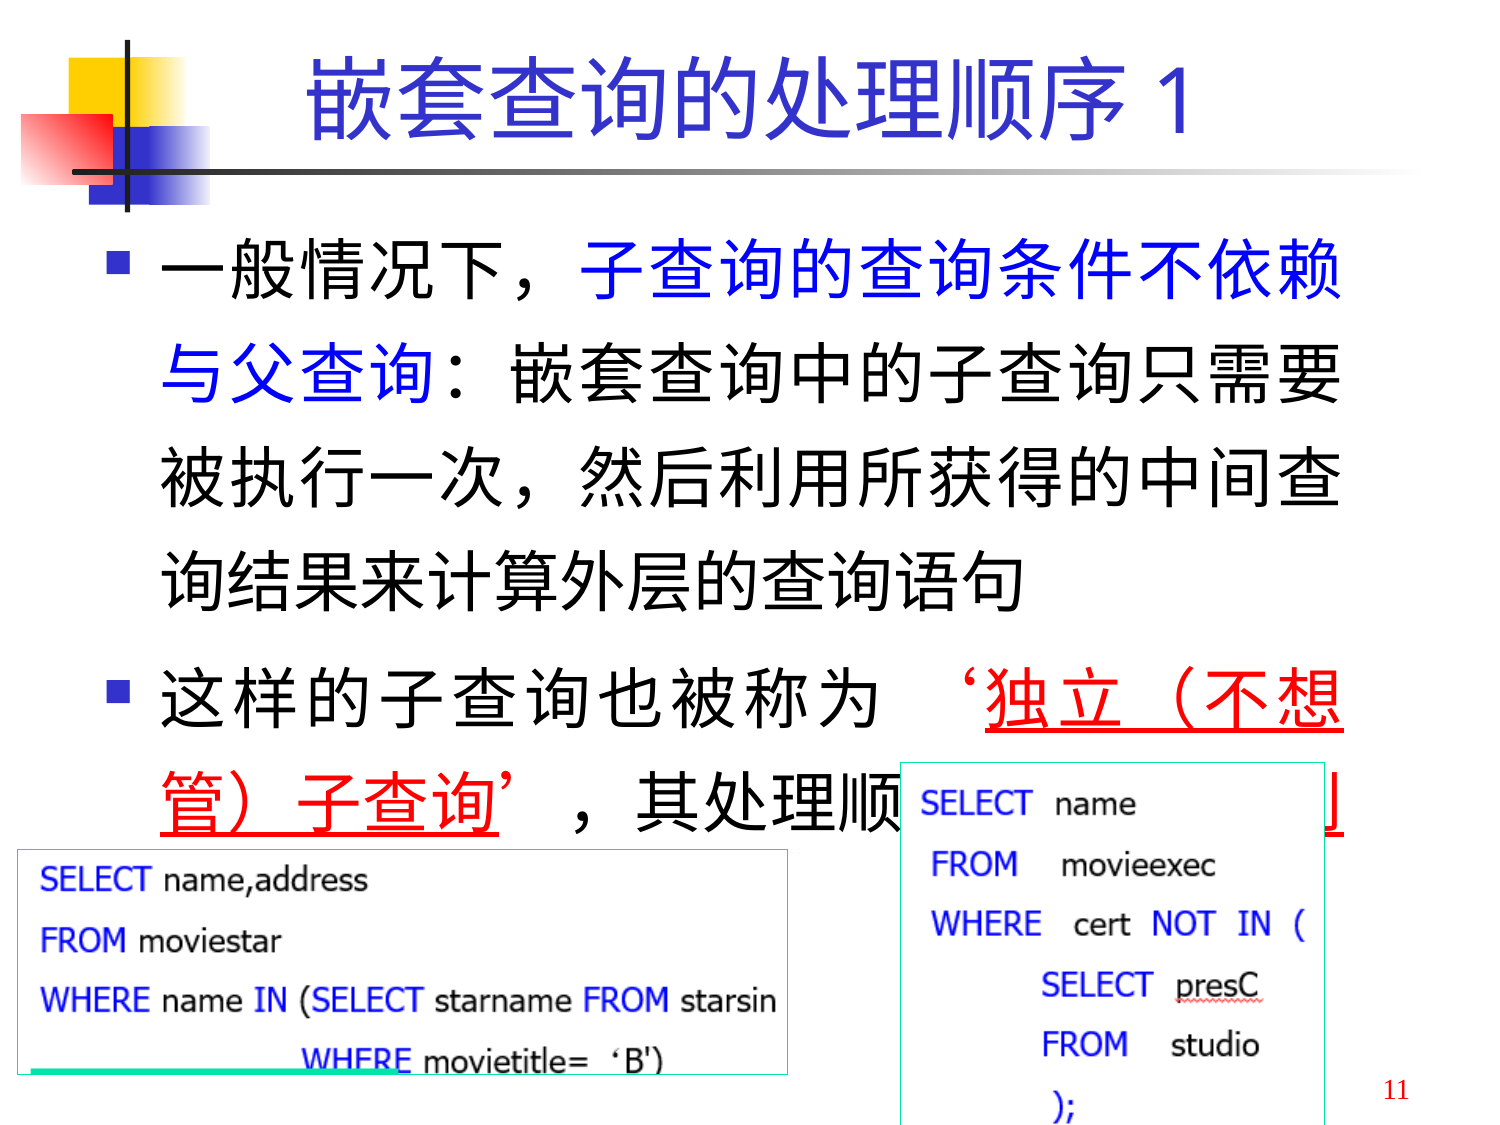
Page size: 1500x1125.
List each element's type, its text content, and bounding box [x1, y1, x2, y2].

title 嵌套查询的处理顺序1 [57, 27, 1451, 167]
picture [17, 849, 788, 1075]
list 一般情况下，子查询的查询条件不依赖与父查询：嵌套查询中的子查询只需要被执行一次，然后利用所获得的中间查询结果来计算外层的查询语句 这样的子查询也被称为 ‘独立（不想管）子查询’，其处理顺序由 ‘内’ 到 ‘外’ [88, 196, 1359, 986]
slide_number 11 [1325, 1037, 1426, 1113]
picture [900, 762, 1325, 1125]
